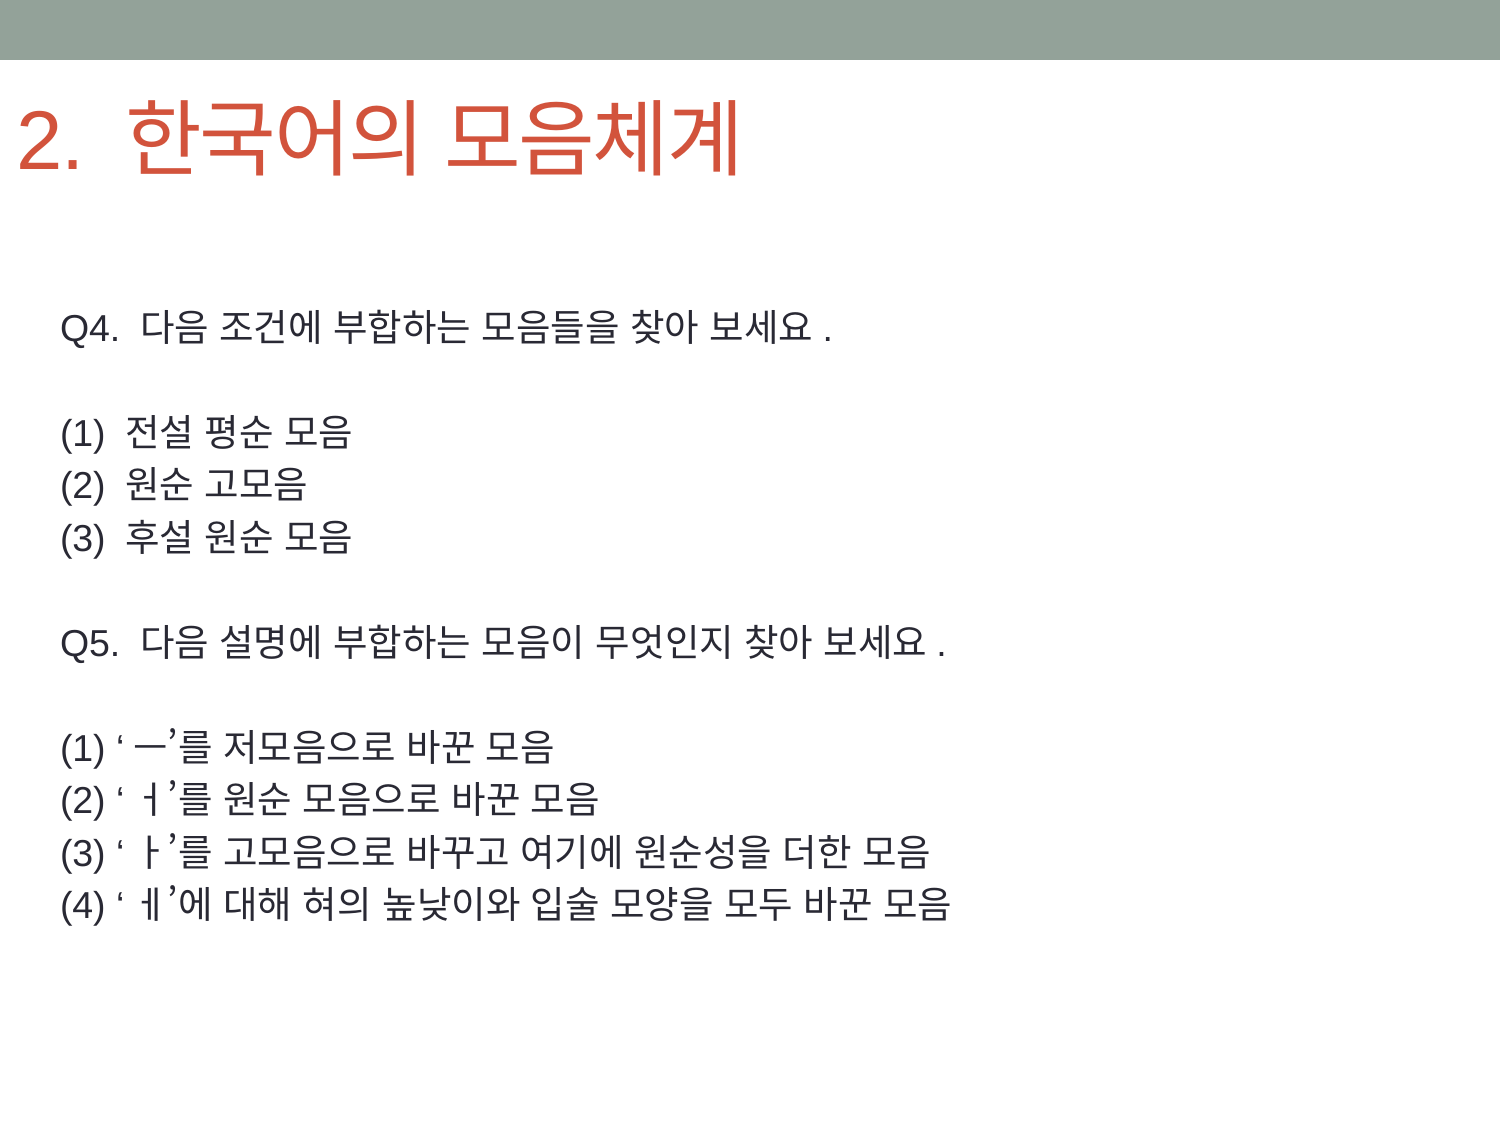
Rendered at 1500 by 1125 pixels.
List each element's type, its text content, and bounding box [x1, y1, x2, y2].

list Q4. 다음 조건에 부합하는 모음들을 찾아 보세요. (1) 전설 평순 모음 (2) 원순 고모음 (3) 후설 원순 모음 Q5. 다음 설명에 부합하는 모음이 무엇인지 찾아 보세요. (1) ‘ㅡ’를 저모음으로 바꾼 모음 (2) ‘ㅓ’를 원순 모음으로 바꾼 모음 (3) ‘ㅏ’를 고모음으로 바꾸고 여기에 원순성을 더한 모음 (4) ‘ㅔ’에 대해 혀의 높낮이와 입술 모양을 모두 바꾼 모음 [0, 243, 1500, 1106]
title 2. 한국어의 모음체계 [1, 54, 1352, 218]
